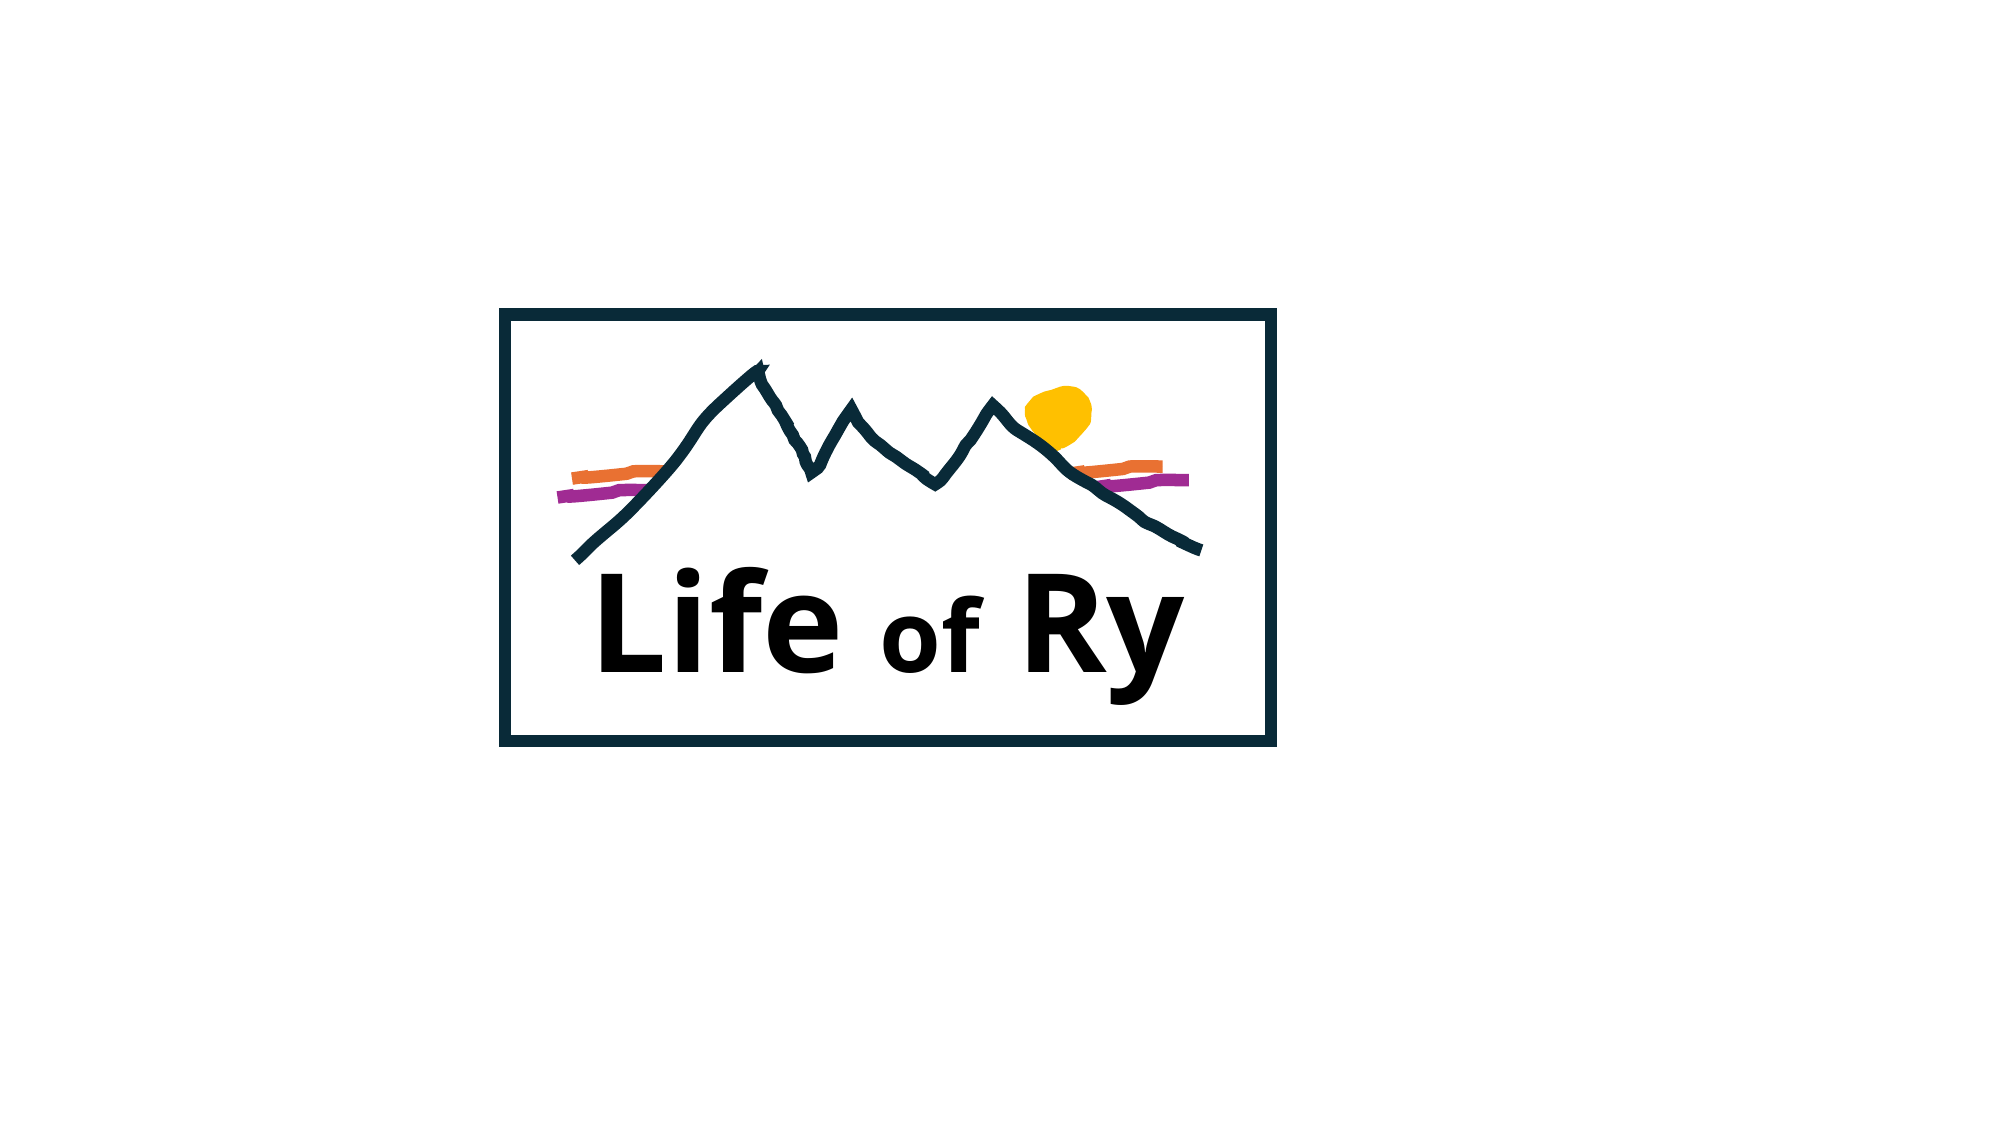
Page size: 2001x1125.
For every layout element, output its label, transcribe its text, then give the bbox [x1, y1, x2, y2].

text_box [571, 469, 665, 481]
text_box [503, 313, 1273, 743]
text_box [1096, 478, 1189, 489]
text_box [1023, 384, 1094, 454]
text_box [557, 488, 648, 500]
text_box [1073, 464, 1163, 475]
text_box [573, 368, 1202, 562]
text_box Life of Ry [574, 527, 1234, 708]
